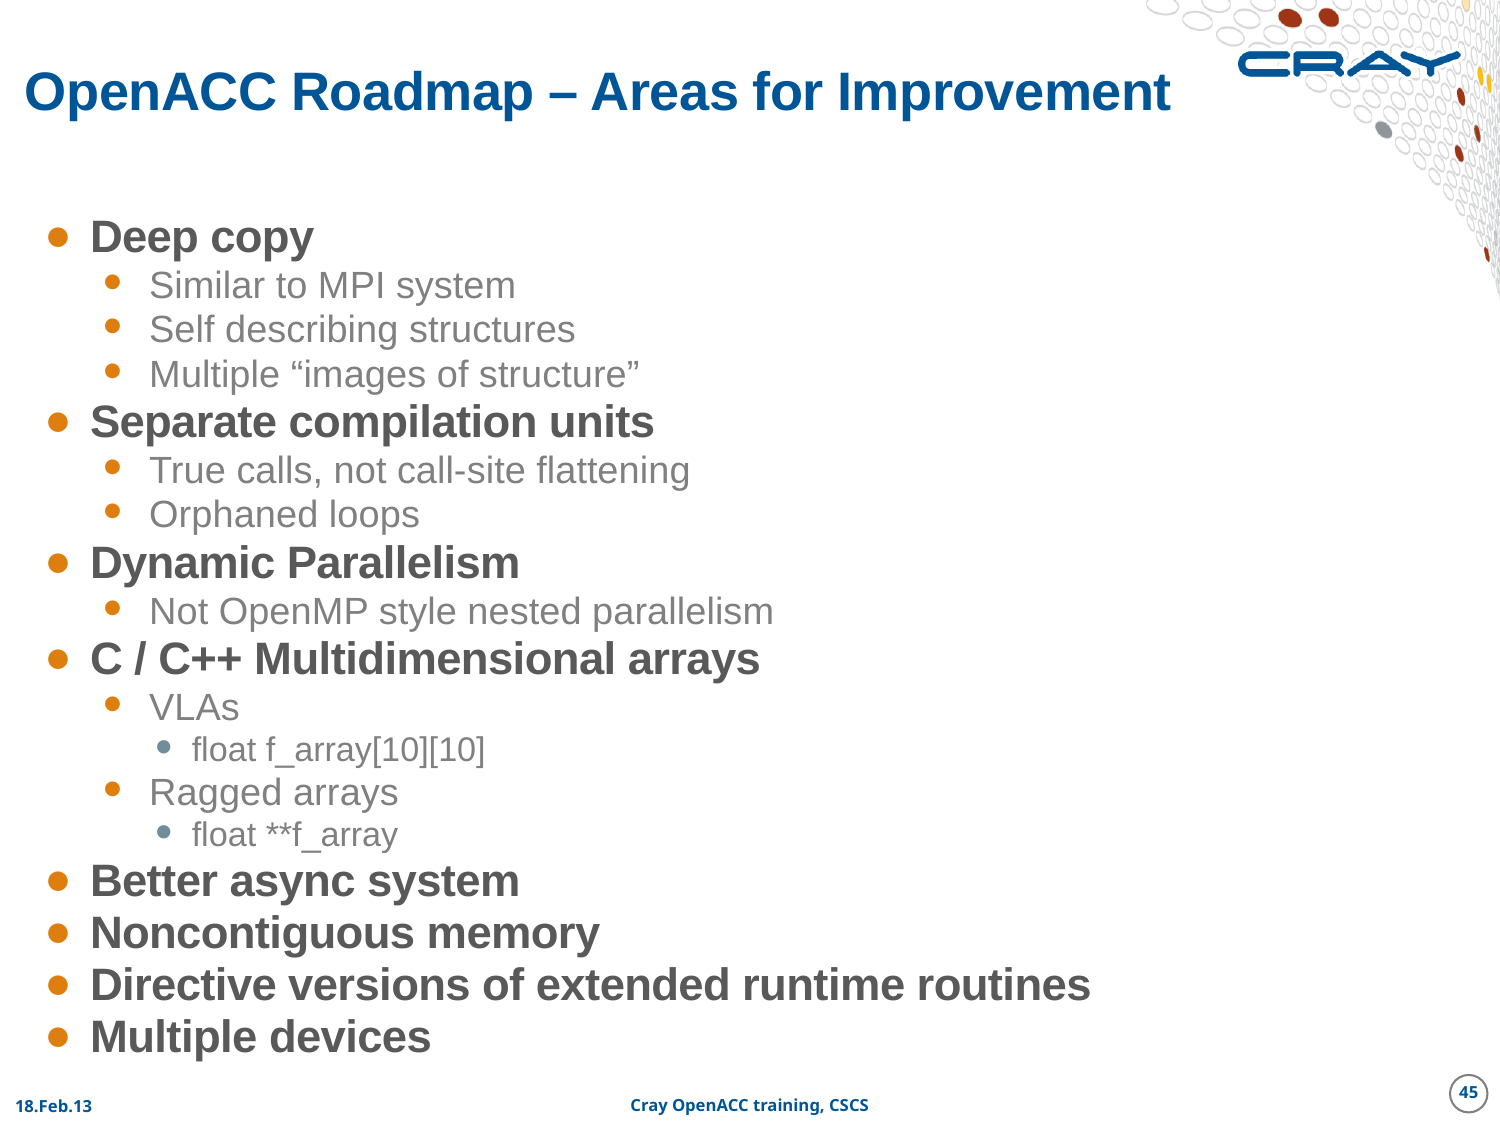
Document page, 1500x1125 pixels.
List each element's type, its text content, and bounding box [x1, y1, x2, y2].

slide_number 45 [1448, 1073, 1489, 1114]
footer Cray OpenACC training, CSCS [512, 1087, 988, 1125]
picture [0, 0, 1500, 1125]
list Deep copy Similar to MPI system Self describing structures Multiple “images of structure” Separate compilation units True calls, not call-site flattening Orphaned loops Dynamic Parallelism Not OpenMP style nested parallelism C / C++ Multidimensional arrays VLAs float f_array[10][10] Ragged arrays float **f_array Better async system Noncontiguous memory Directive versions of extended runtime routines Multiple devices [29, 208, 1459, 1071]
title OpenACC Roadmap – Areas for Improvement [24, 24, 1225, 163]
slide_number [0, 1087, 350, 1125]
